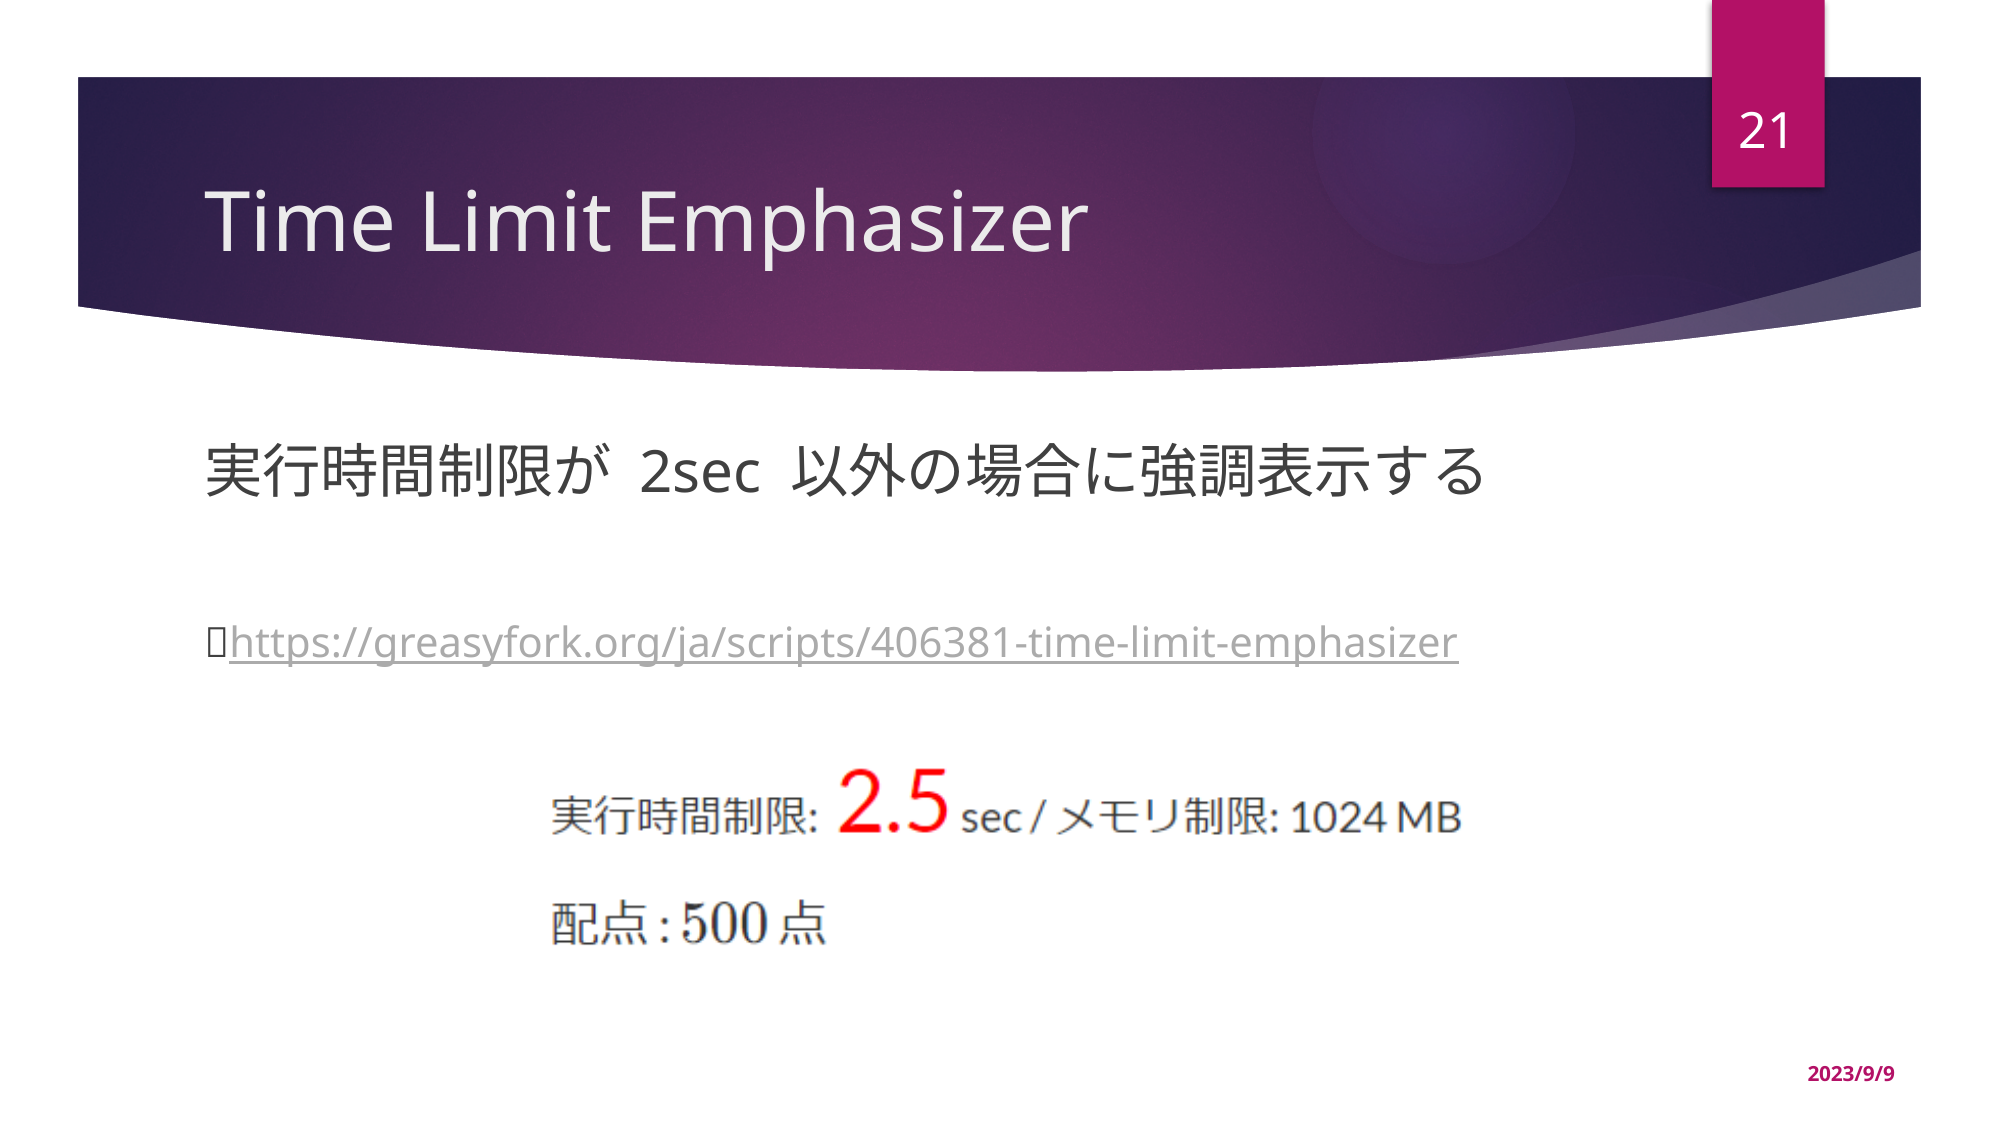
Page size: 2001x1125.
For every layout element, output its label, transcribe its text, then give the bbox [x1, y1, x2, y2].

title Time Limit Emphasizer [189, 159, 1627, 276]
list 実行時間制限が 2sec 以外の場合に強調表示する 🔗https://greasyfork.org/ja/scripts/406381-time-limit-emphasizer [189, 427, 1638, 988]
slide_number 21 [1698, 48, 1836, 175]
picture [492, 744, 1508, 988]
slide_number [1747, 1048, 1911, 1099]
